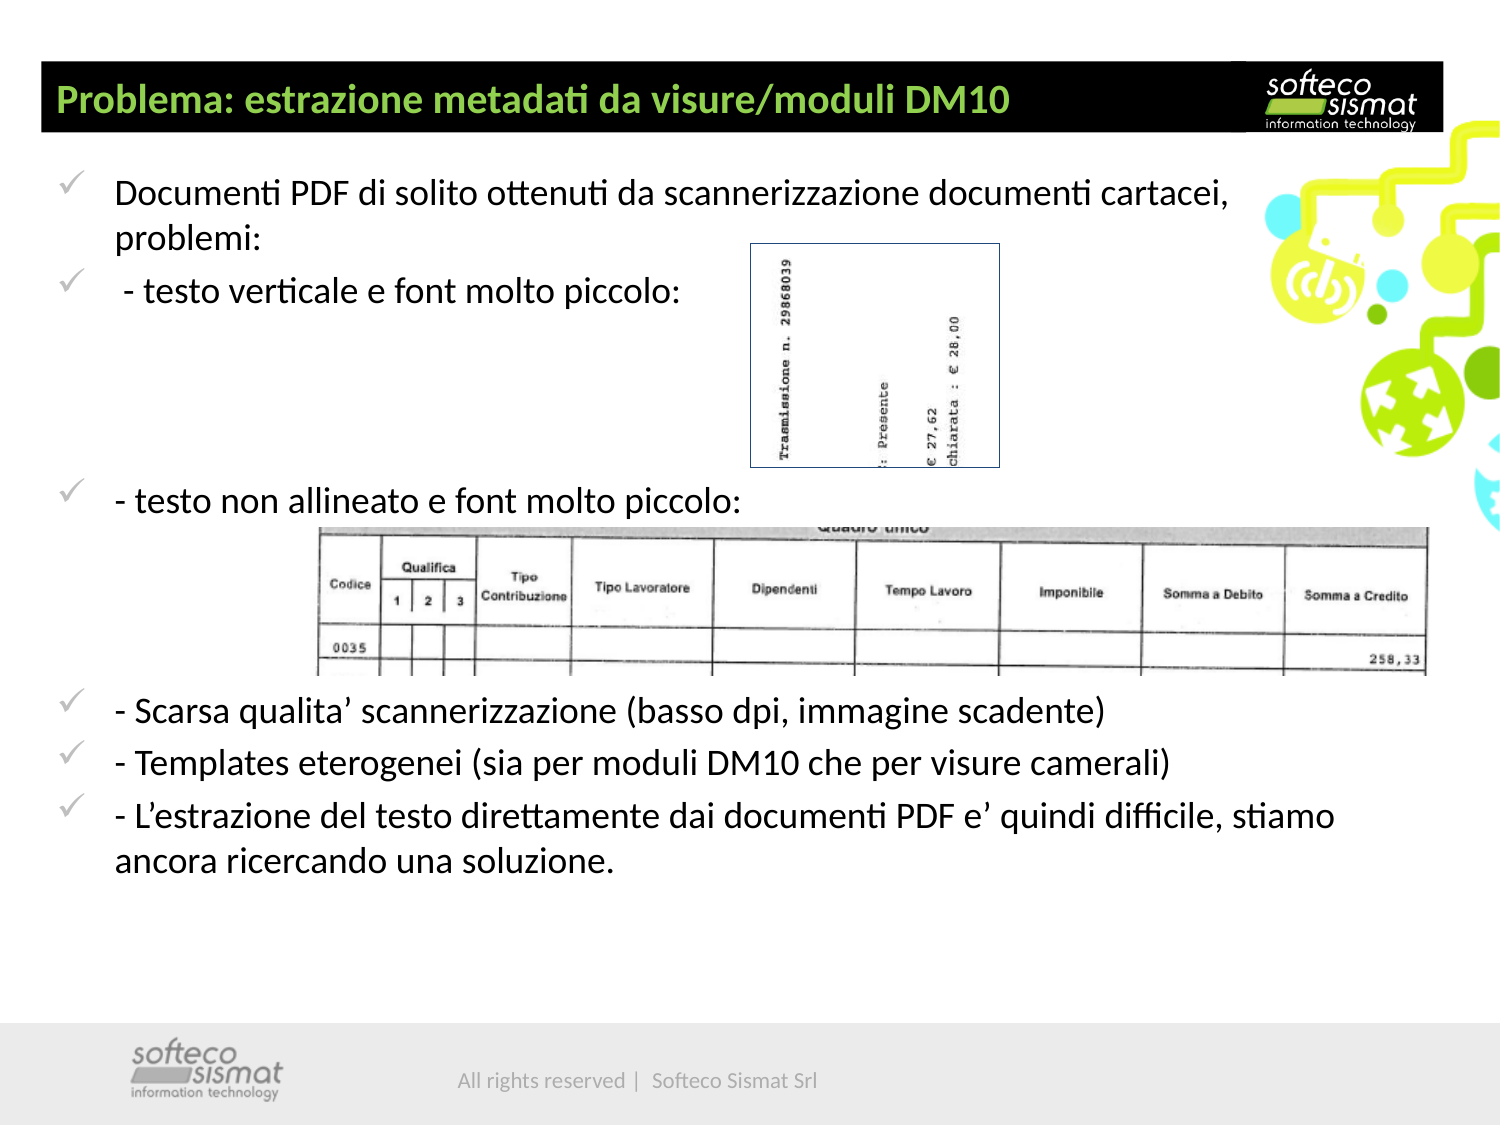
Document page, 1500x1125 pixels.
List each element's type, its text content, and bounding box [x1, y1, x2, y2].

subtitle Documenti PDF di solito ottenuti da scannerizzazione documenti cartacei, problemi: - testo verticale e font molto piccolo: - testo non allineato e font molto piccolo: - Scarsa qualita’ scannerizzazione (basso dpi, immagine scadente) - Templates eterogenei (sia per moduli DM10 che per visure camerali) - L’estrazione del testo direttamente dai documenti PDF e’ quindi difficile, stiamo ancora ricercando una soluzione. [41, 160, 1388, 988]
picture [277, 0, 1500, 676]
title Problema: estrazione metadati da visure/moduli DM10 [41, 61, 1247, 133]
picture [749, 243, 1001, 469]
